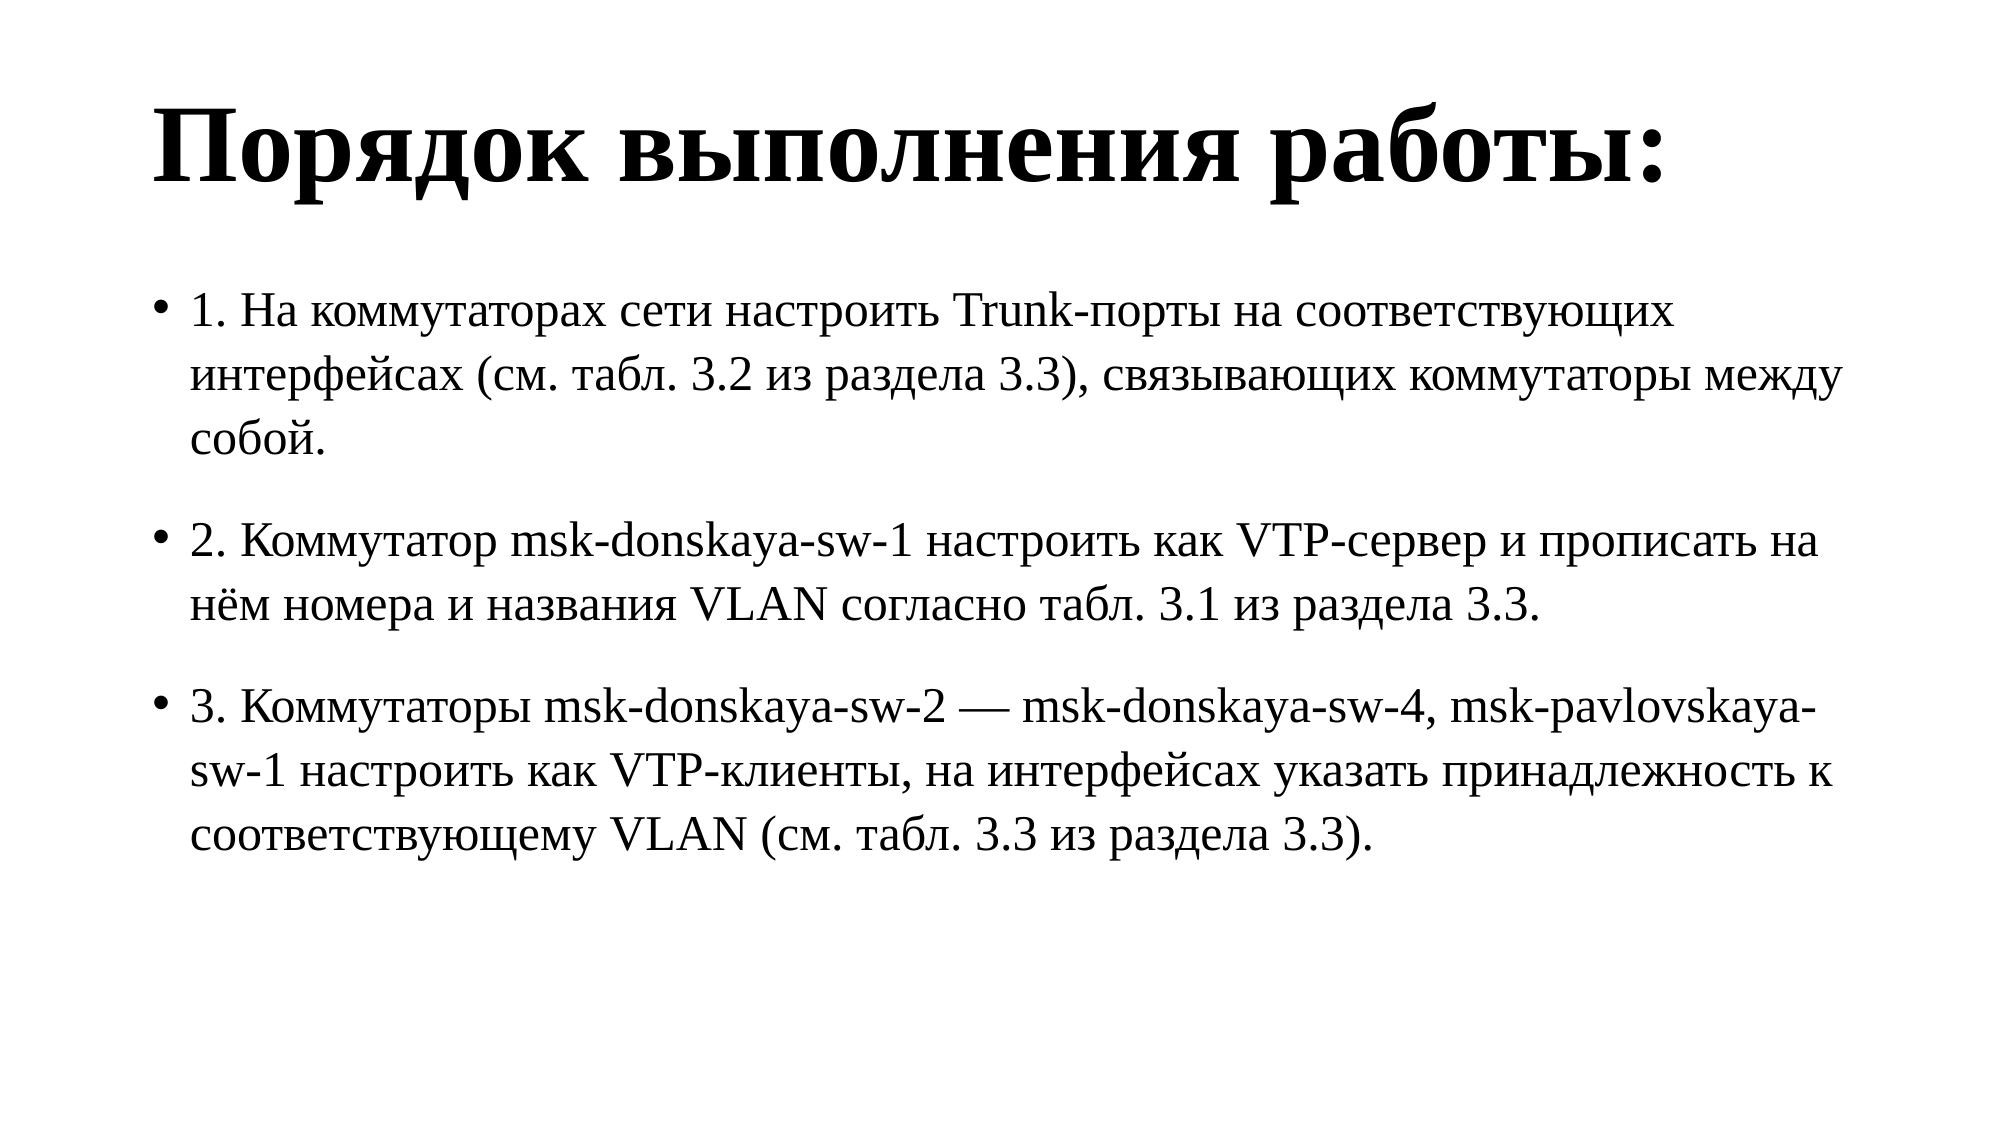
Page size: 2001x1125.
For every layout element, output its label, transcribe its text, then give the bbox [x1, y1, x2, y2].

list 1. На коммутаторах сети настроить Trunk-порты на соответствующих интерфейсах (см. табл. 3.2 из раздела 3.3), связывающих коммутаторы между собой. 2. Коммутатор msk-donskaya-sw-1 настроить как VTP-сервер и прописать на нём номера и названия VLAN согласно табл. 3.1 из раздела 3.3. 3. Коммутаторы msk-donskaya-sw-2 — msk-donskaya-sw-4, msk-pavlovskaya-sw-1 настроить как VTP-клиенты, на интерфейсах указать принадлежность к соответствующему VLAN (см. табл. 3.3 из раздела 3.3). [137, 264, 1863, 979]
title Порядок выполнения работы: [137, 59, 1863, 264]
